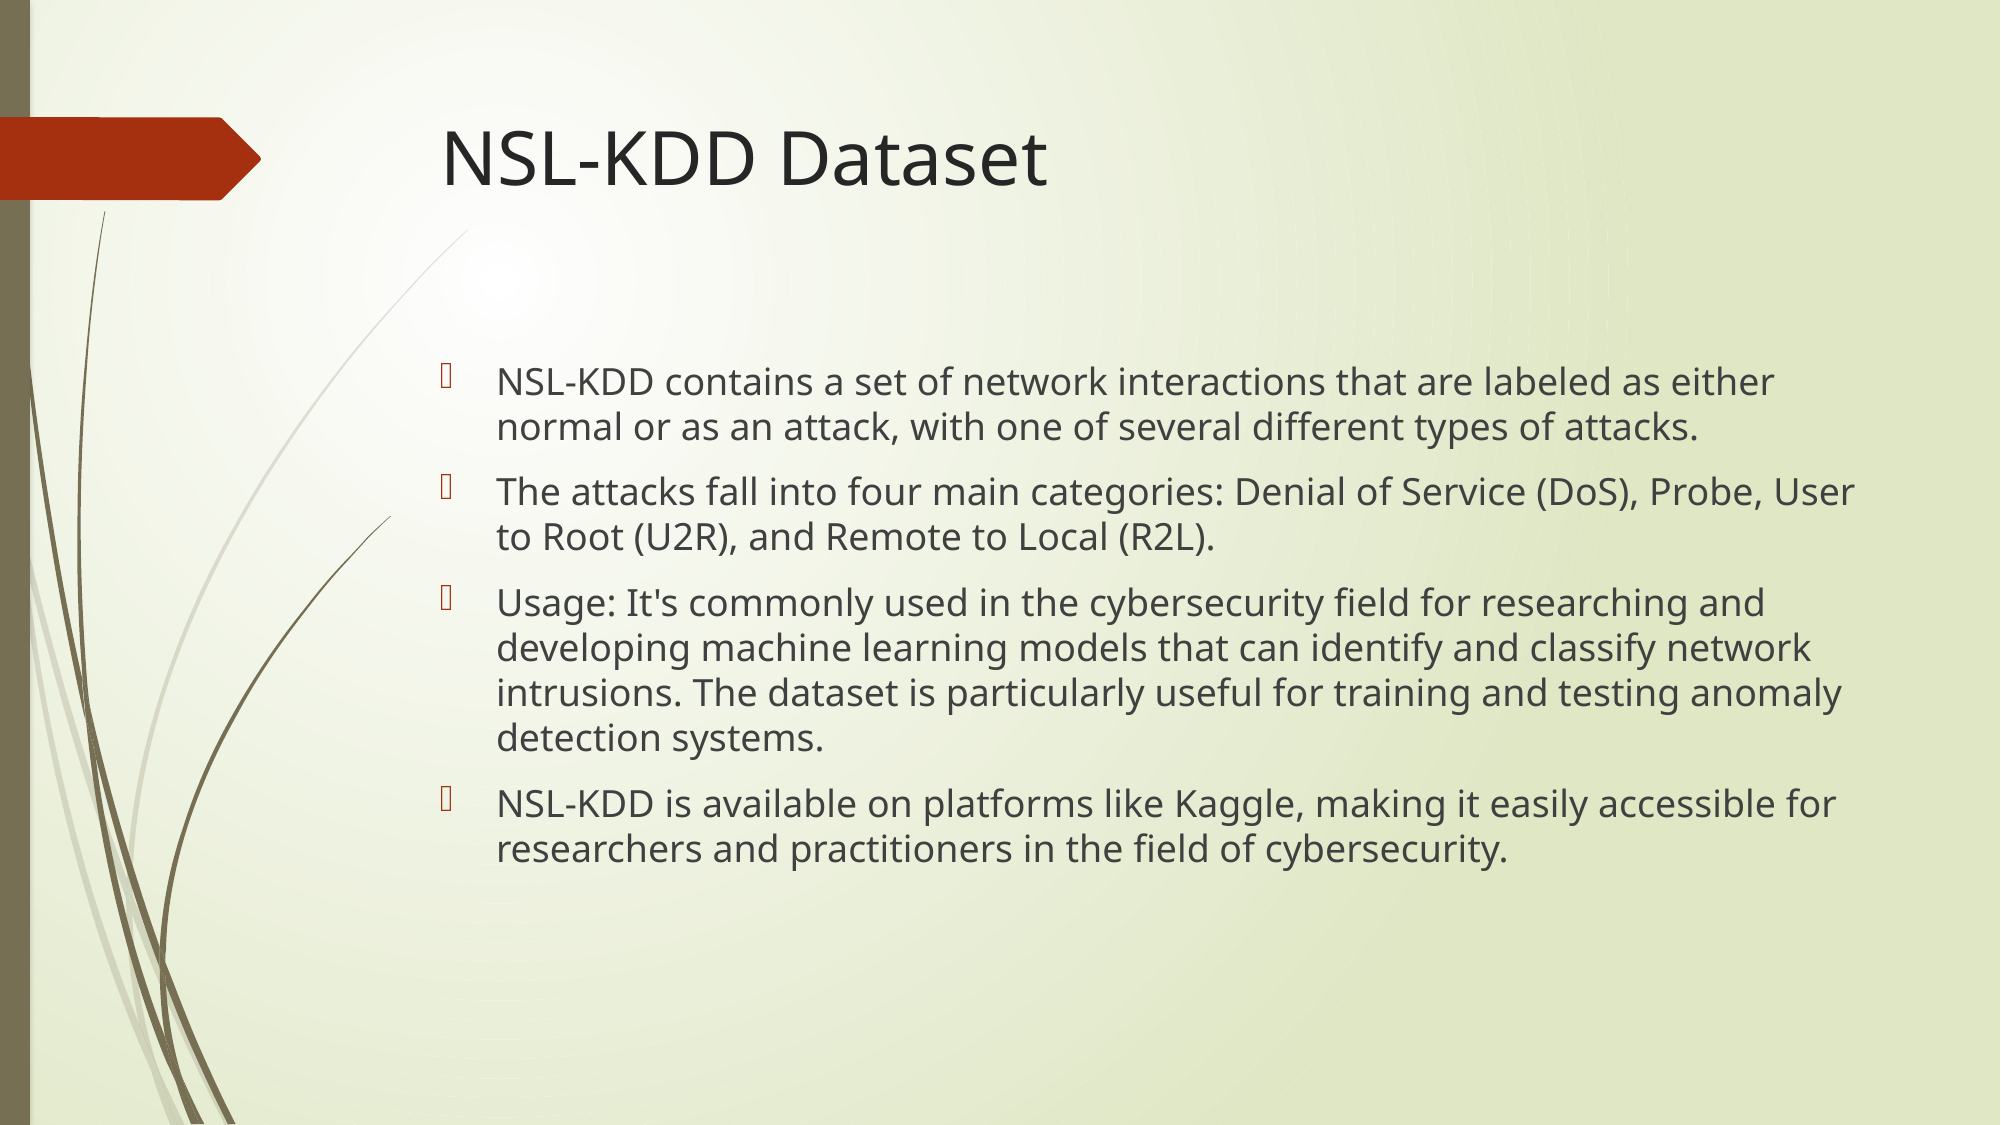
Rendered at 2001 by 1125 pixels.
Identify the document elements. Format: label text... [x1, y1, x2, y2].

title NSL-KDD Dataset [425, 102, 1888, 313]
list NSL-KDD contains a set of network interactions that are labeled as either normal or as an attack, with one of several different types of attacks. The attacks fall into four main categories: Denial of Service (DoS), Probe, User to Root (U2R), and Remote to Local (R2L). Usage: It's commonly used in the cybersecurity field for researching and developing machine learning models that can identify and classify network intrusions. The dataset is particularly useful for training and testing anomaly detection systems. NSL-KDD is available on platforms like Kaggle, making it easily accessible for researchers and practitioners in the field of cybersecurity. [424, 350, 1888, 970]
